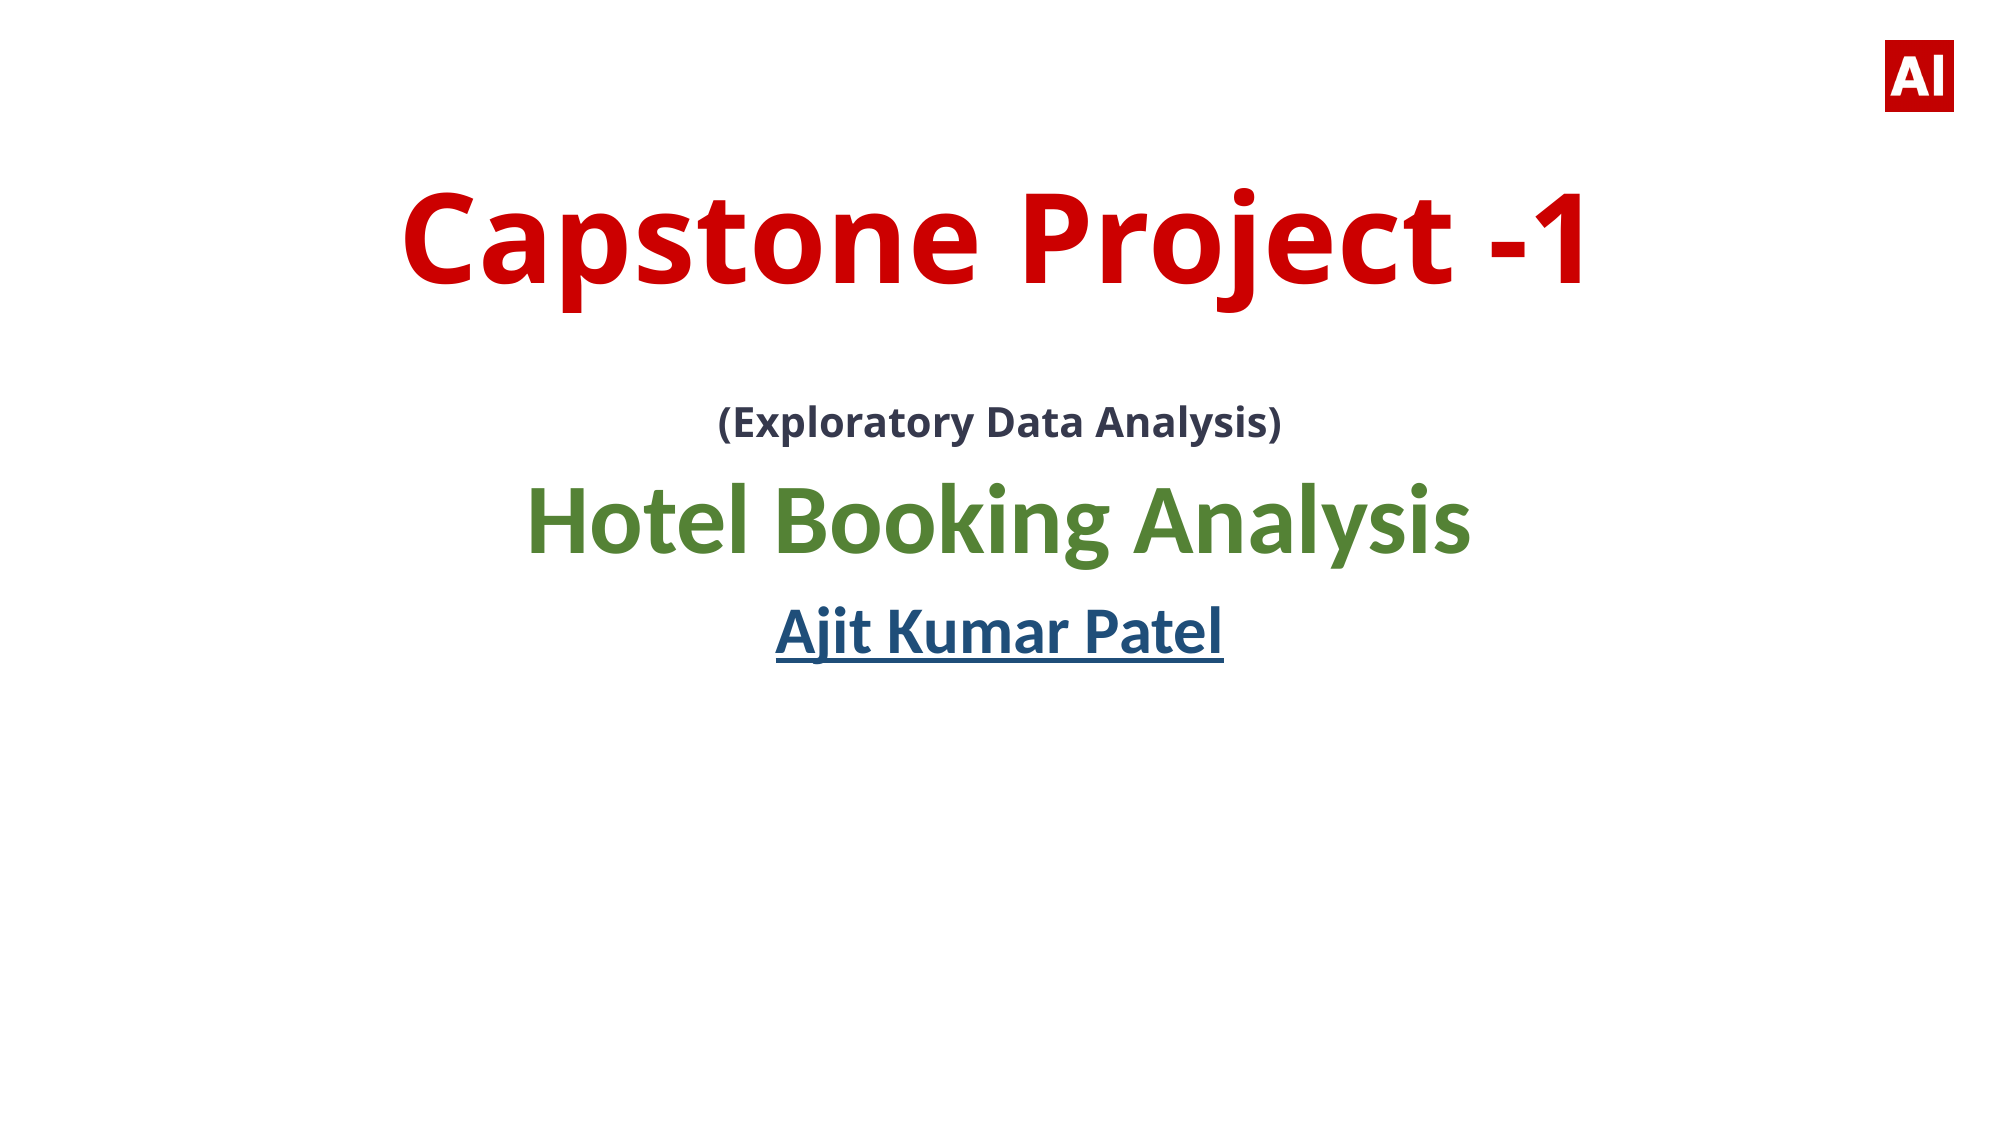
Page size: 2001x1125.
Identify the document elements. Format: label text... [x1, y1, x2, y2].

title Capstone Project -1 [249, 130, 1750, 317]
picture [1885, 40, 1954, 112]
subtitle (Exploratory Data Analysis) Hotel Booking Analysis Ajit Kumar Patel [249, 394, 1750, 1034]
